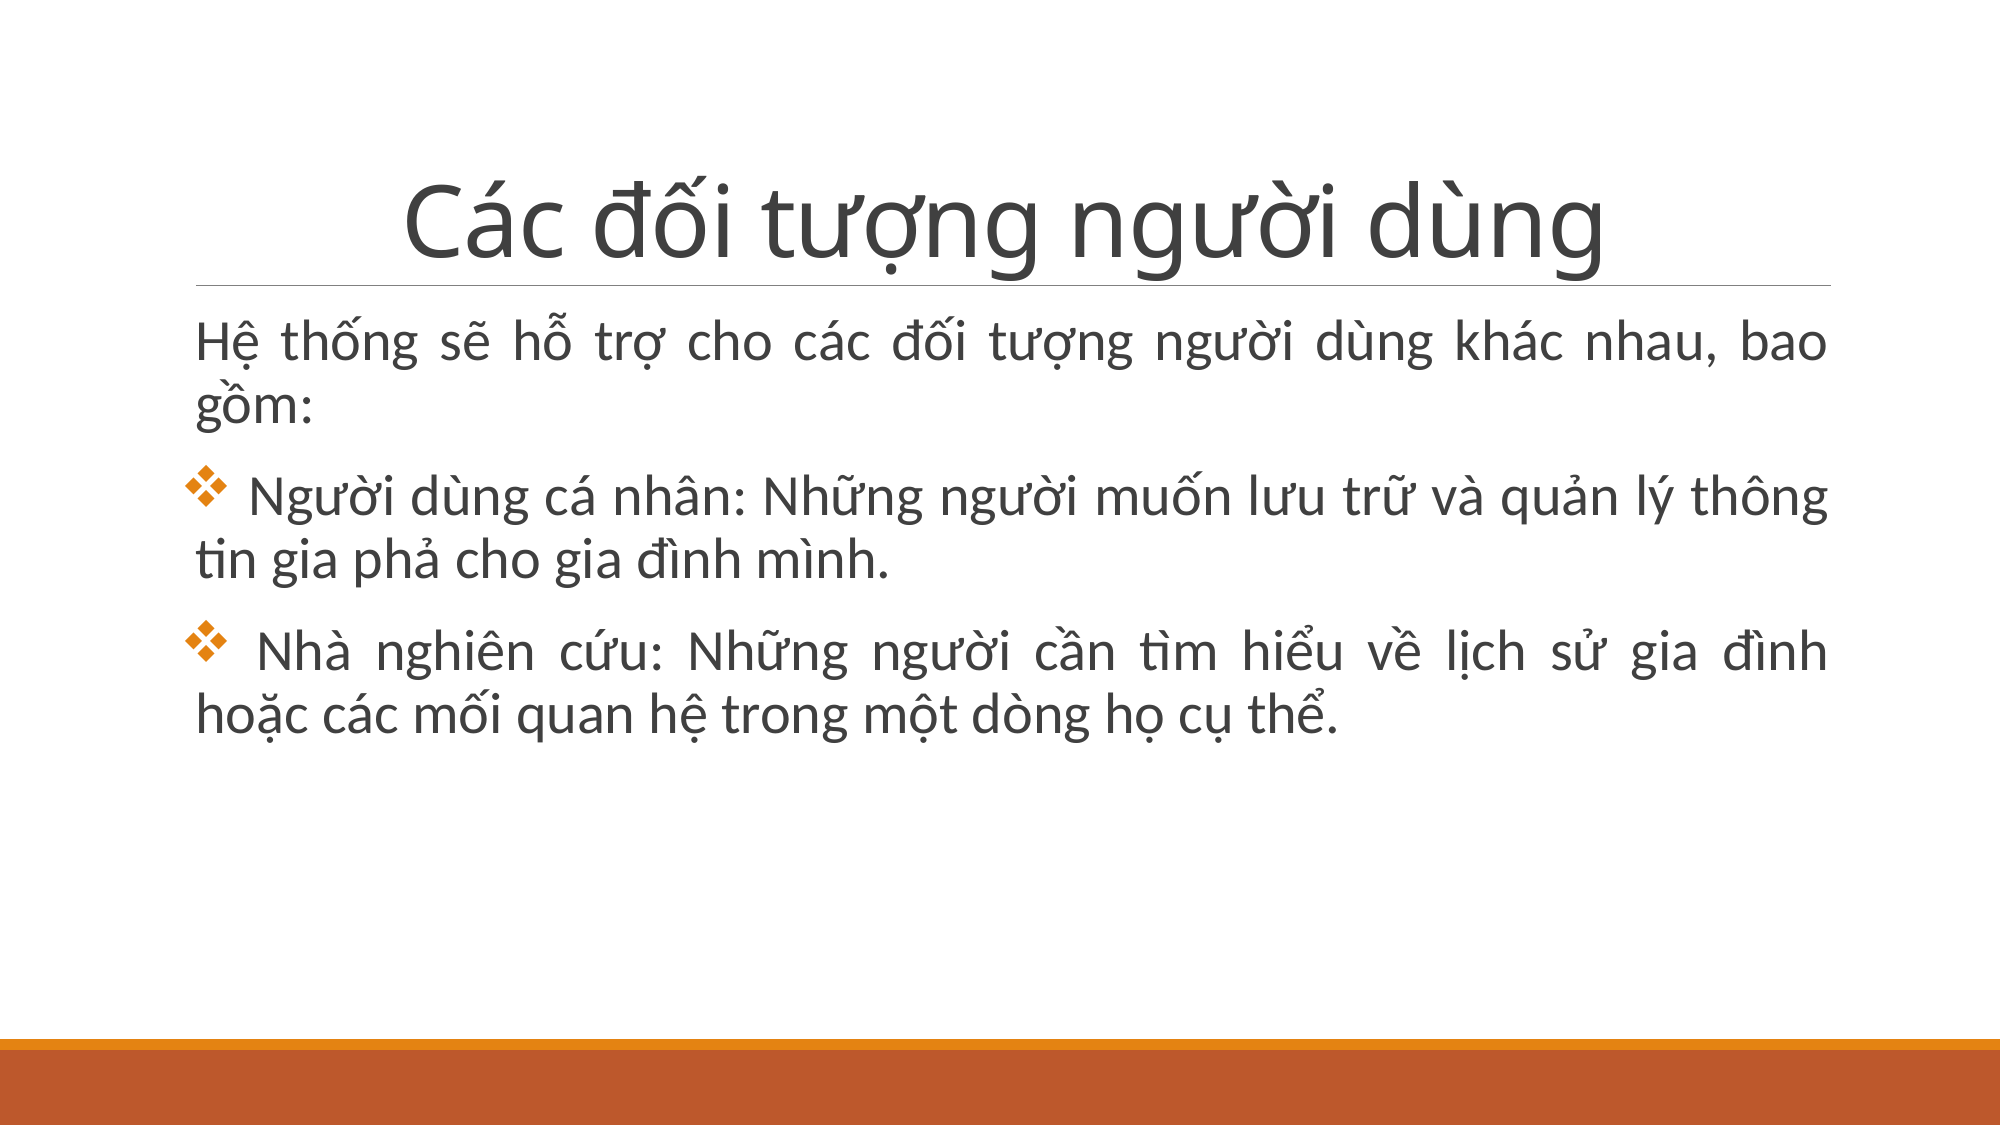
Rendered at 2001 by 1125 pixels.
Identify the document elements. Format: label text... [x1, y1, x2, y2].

title Các đối tượng người dùng [180, 47, 1830, 285]
list Hệ thống sẽ hỗ trợ cho các đối tượng người dùng khác nhau, bao gồm: Người dùng cá nhân: Những người muốn lưu trữ và quản lý thông tin gia phả cho gia đình mình. Nhà nghiên cứu: Những người cần tìm hiểu về lịch sử gia đình hoặc các mối quan hệ trong một dòng họ cụ thể. [180, 302, 1830, 963]
